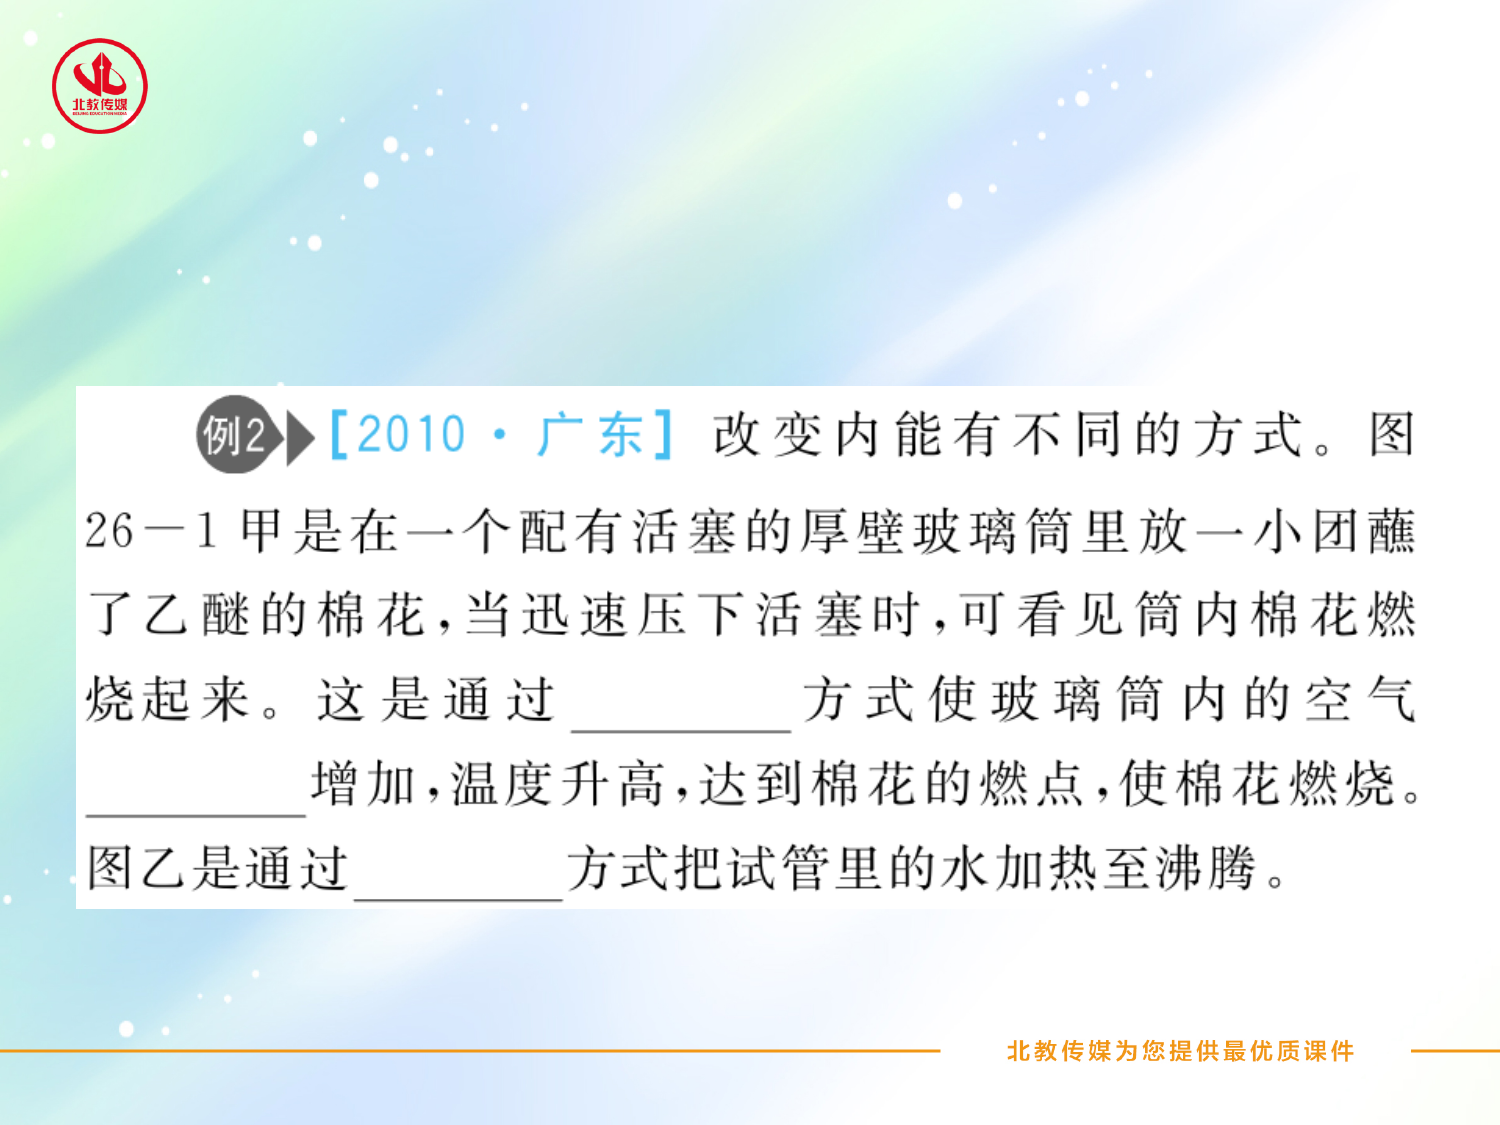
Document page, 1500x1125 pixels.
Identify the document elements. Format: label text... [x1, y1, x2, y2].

text_box ·人教版 [1140, 1051, 1331, 1117]
picture [0, 0, 1500, 1125]
